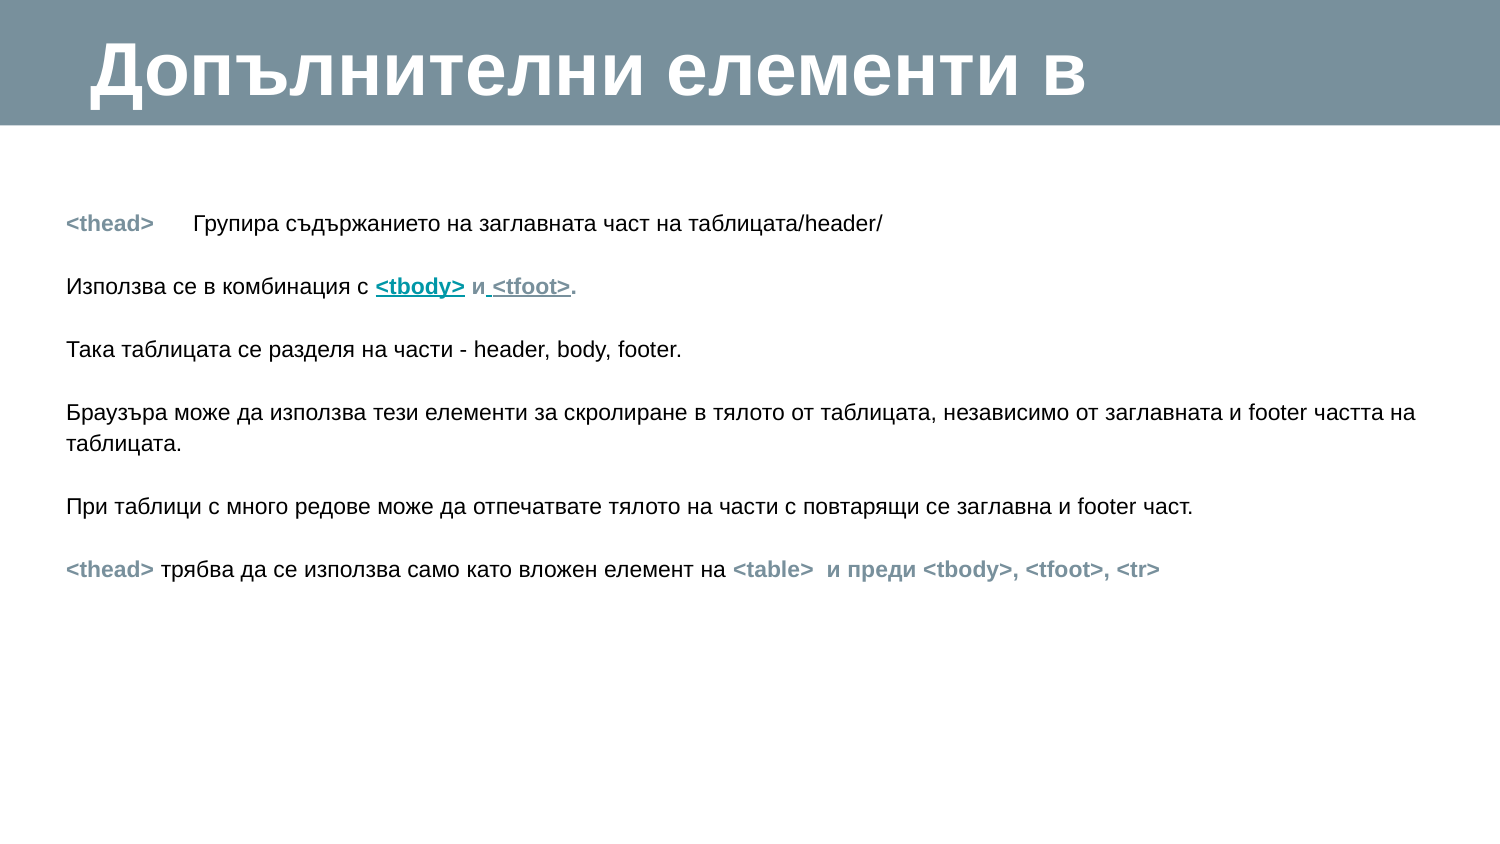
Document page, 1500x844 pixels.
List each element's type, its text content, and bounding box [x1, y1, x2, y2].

list <thead> Групира съдържанието на заглавната част на таблицата/header/ Използва се в комбинация с <tbody> и <tfoot>. Така таблицата се разделя на части - header, body, footer. Браузъра може да използва тези елементи за скролиране в тялото от таблицата, независимо от заглавната и footer частта на таблицата. При таблици с много редове може да отпечатвате тялото на части с повтарящи се заглавна и footer част. <thead> трябва да се използва само като вложен елемент на <table> и преди <tbody>, <tfoot>, <tr> [51, 189, 1449, 750]
text_box [0, 0, 1500, 126]
text_box Допълнителни елементи в таблицата [0, 4, 1117, 121]
